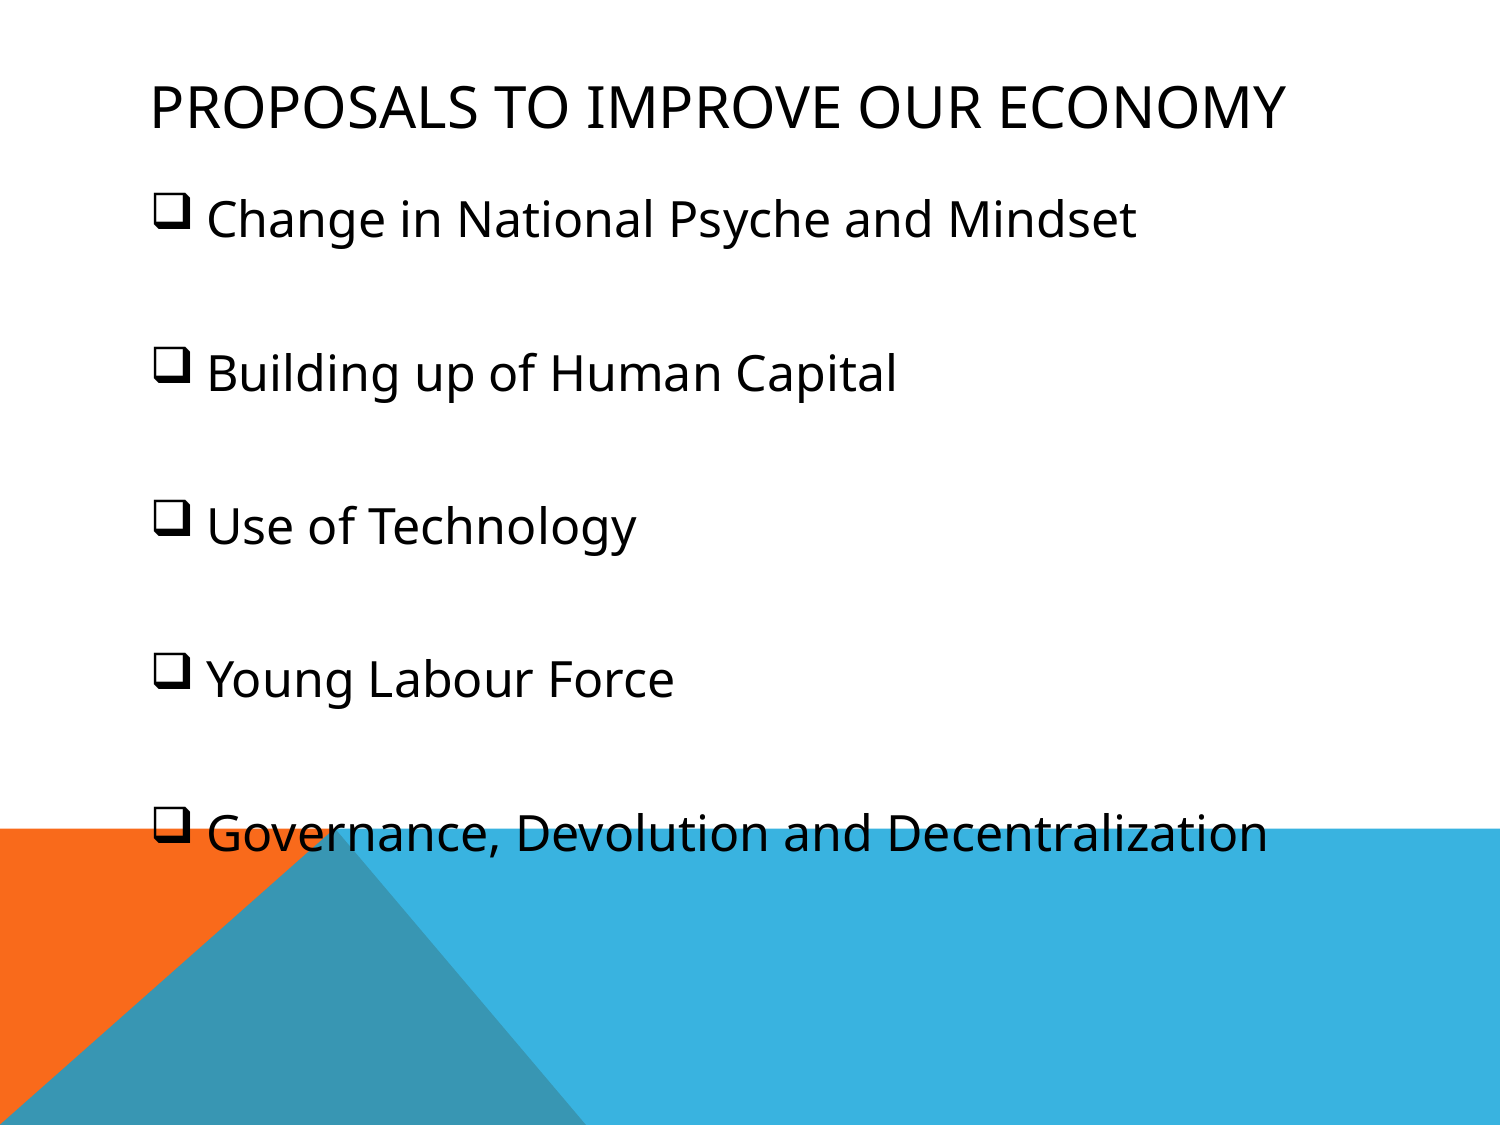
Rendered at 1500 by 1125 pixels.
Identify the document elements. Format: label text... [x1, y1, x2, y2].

list Change in National Psyche and Mindset Building up of Human Capital Use of Technology Young Labour Force Governance, Devolution and Decentralization [134, 180, 1369, 988]
title Proposals to improve our economy [134, 59, 1369, 150]
